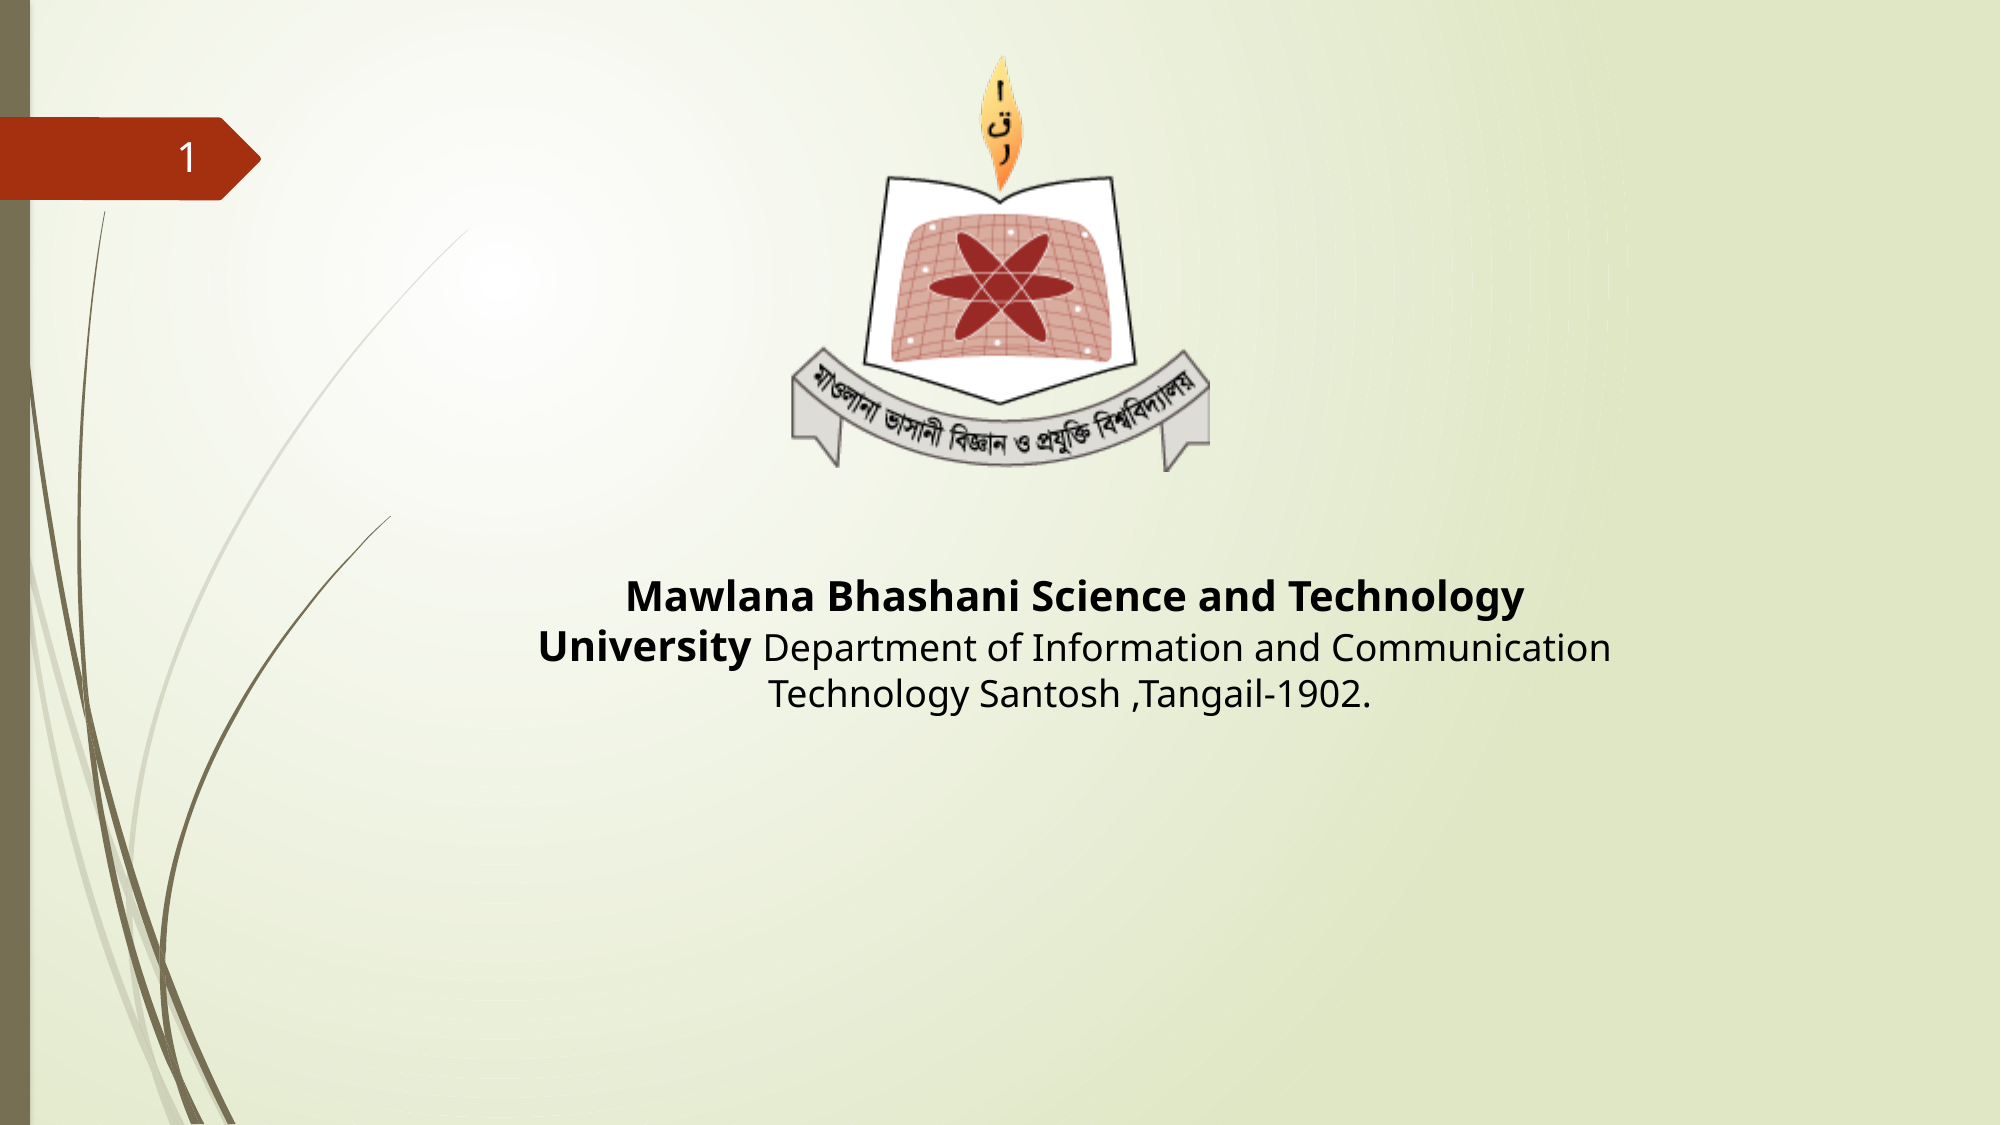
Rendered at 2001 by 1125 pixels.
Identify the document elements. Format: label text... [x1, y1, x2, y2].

picture [790, 55, 1210, 473]
list [424, 236, 1841, 970]
text_box Mawlana Bhashani Science and Technology University Department of Information and Communication Technology Santosh ,Tangail-1902. [500, 562, 1650, 723]
slide_number 1 [87, 129, 216, 190]
